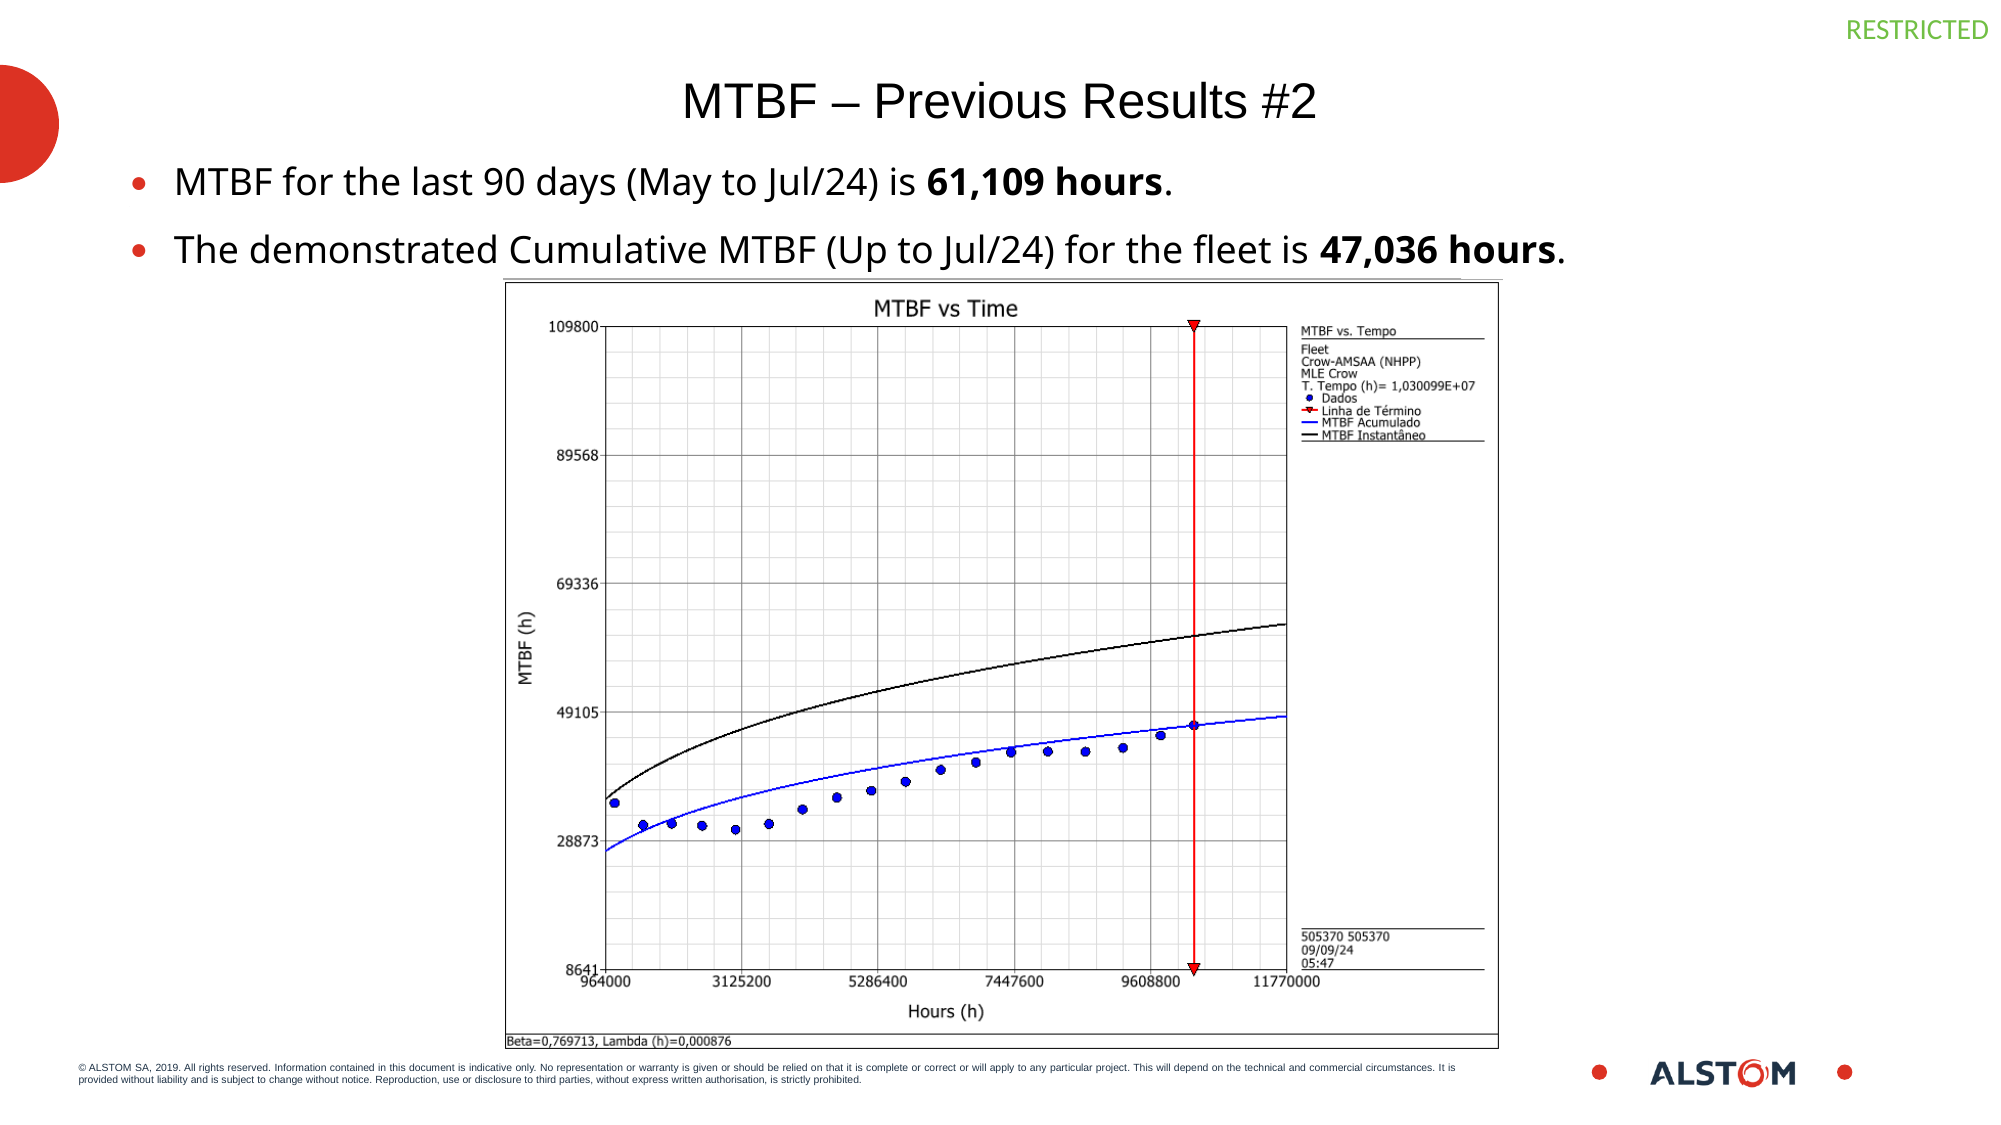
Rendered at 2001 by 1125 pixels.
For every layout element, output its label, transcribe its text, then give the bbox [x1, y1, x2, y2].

picture [503, 278, 1503, 1052]
picture [1648, 1058, 1797, 1088]
list MTBF for the last 90 days (May to Jul/24) is 61,109 hours. The demonstrated Cumulative MTBF (Up to Jul/24) for the fleet is 47,036 hours. [129, 161, 1926, 964]
title MTBF – Previous Results #2 [129, 83, 1870, 161]
